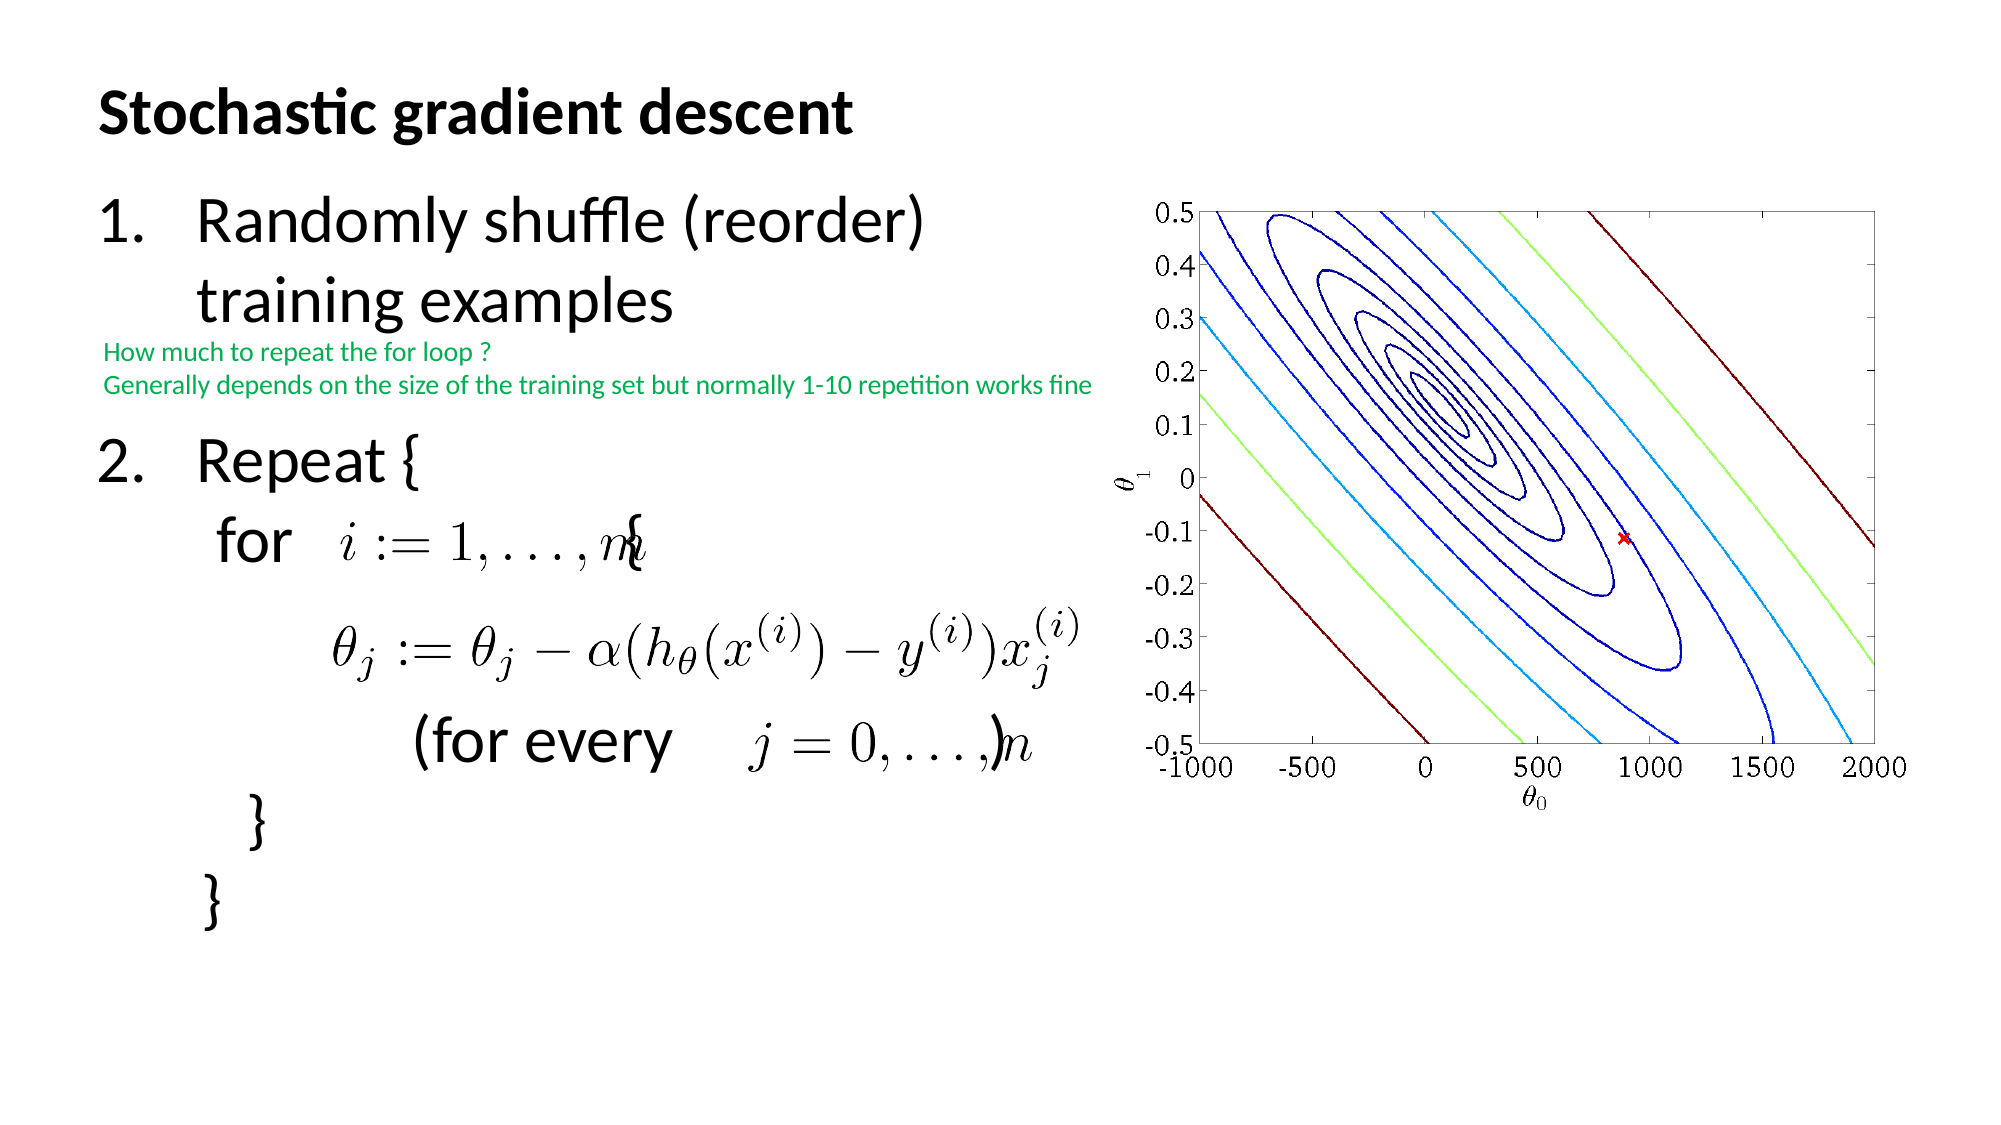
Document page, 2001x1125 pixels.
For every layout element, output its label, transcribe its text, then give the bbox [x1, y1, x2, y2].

text_box Randomly shuffle (reorder) training examples Repeat { for { (for every ) } } [82, 168, 1084, 944]
text_box How much to repeat the for loop ? Generally depends on the size of the training set but normally 1-10 repetition works fine [88, 326, 1085, 408]
picture [1085, 161, 1958, 815]
picture [333, 606, 1078, 690]
picture [340, 522, 646, 571]
text_box Stochastic gradient descent [83, 60, 1900, 156]
picture [748, 722, 1032, 772]
